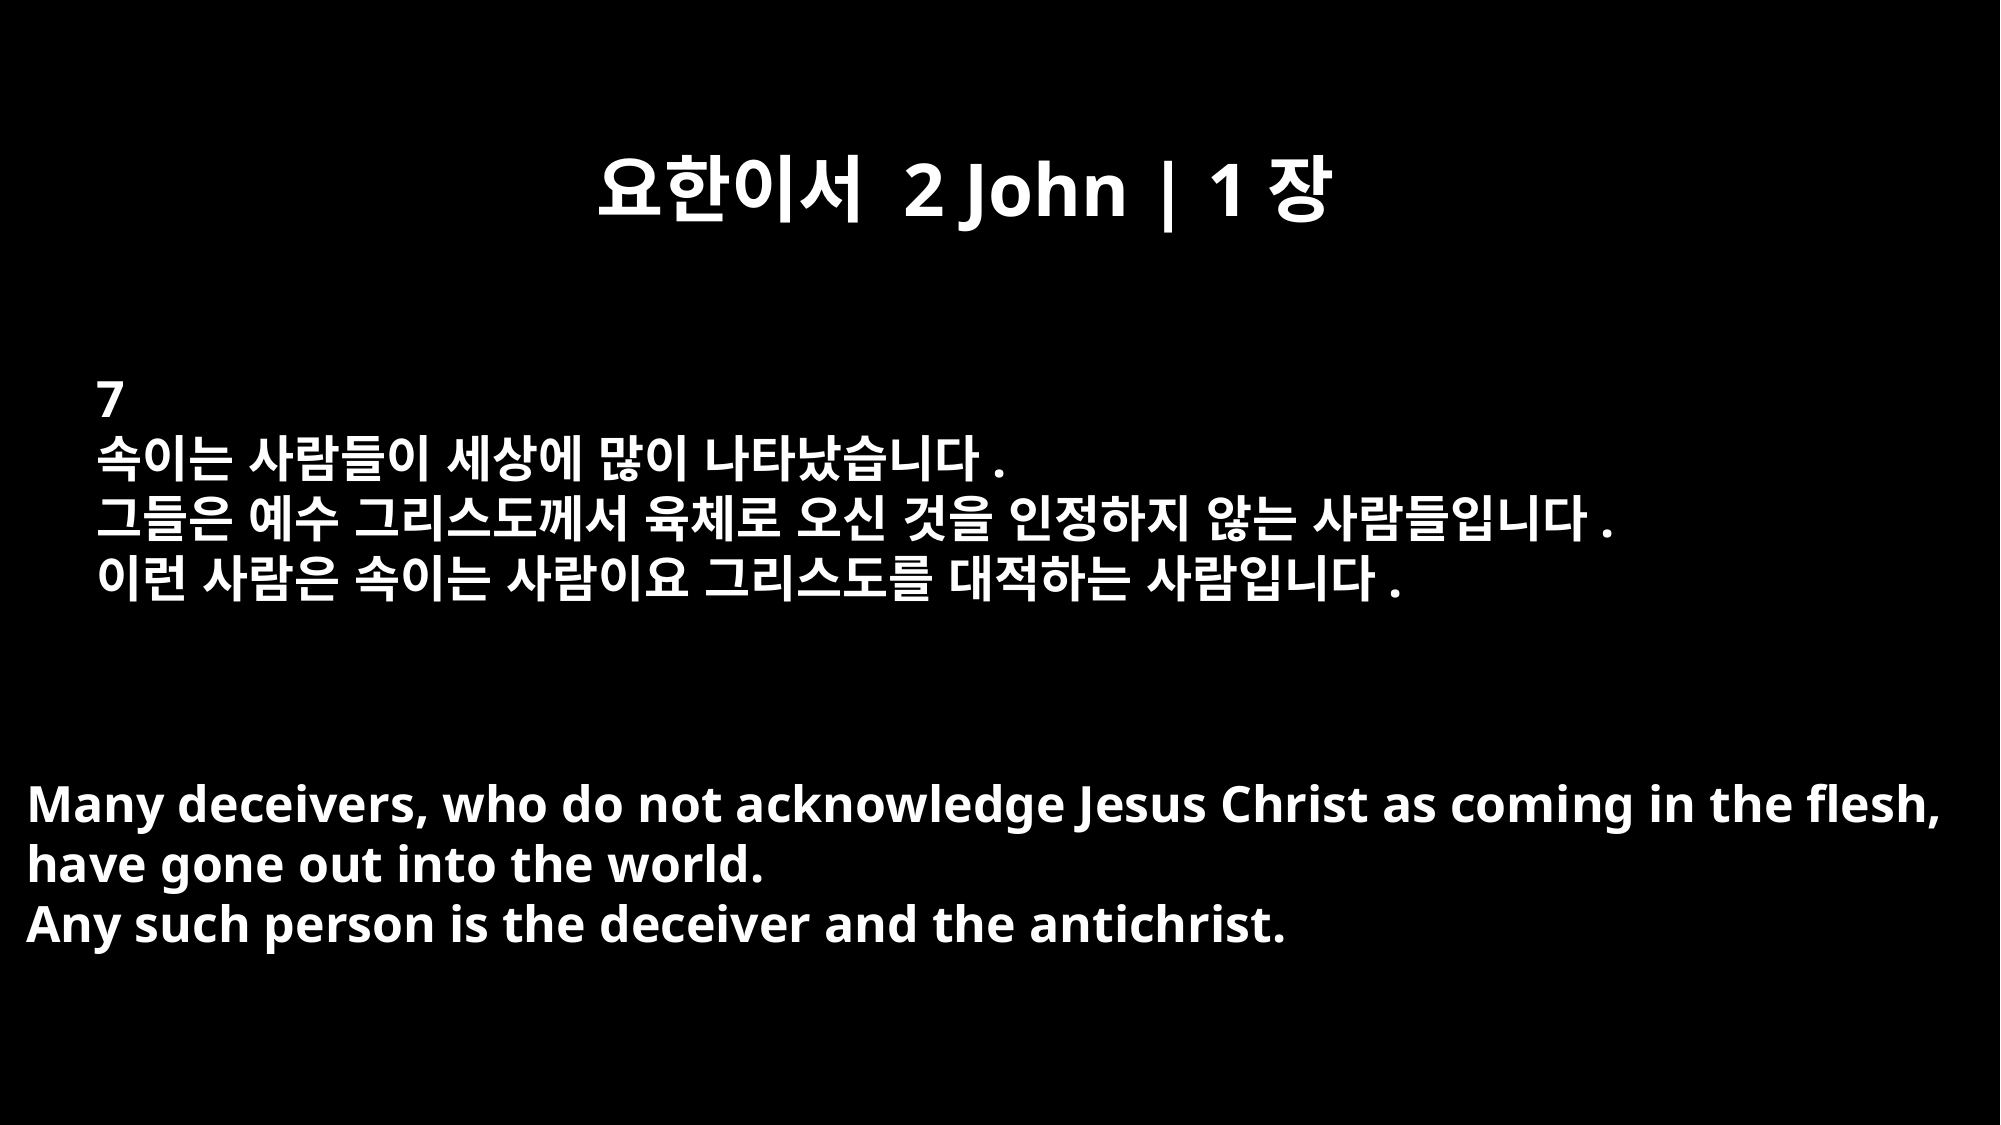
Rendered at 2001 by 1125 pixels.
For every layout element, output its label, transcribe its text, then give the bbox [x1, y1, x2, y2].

text_box Many deceivers, who do not acknowledge Jesus Christ as coming in the flesh, have gone out into the world. Any such person is the deceiver and the antichrist. [11, 764, 1971, 960]
text_box 7 속이는 사람들이 세상에 많이 나타났습니다. 그들은 예수 그리스도께서 육체로 오신 것을 인정하지 않는 사람들입니다. 이런 사람은 속이는 사람이요 그리스도를 대적하는 사람입니다. [82, 359, 1644, 615]
text_box 요한이서 2 John | 1장 [582, 136, 1350, 239]
